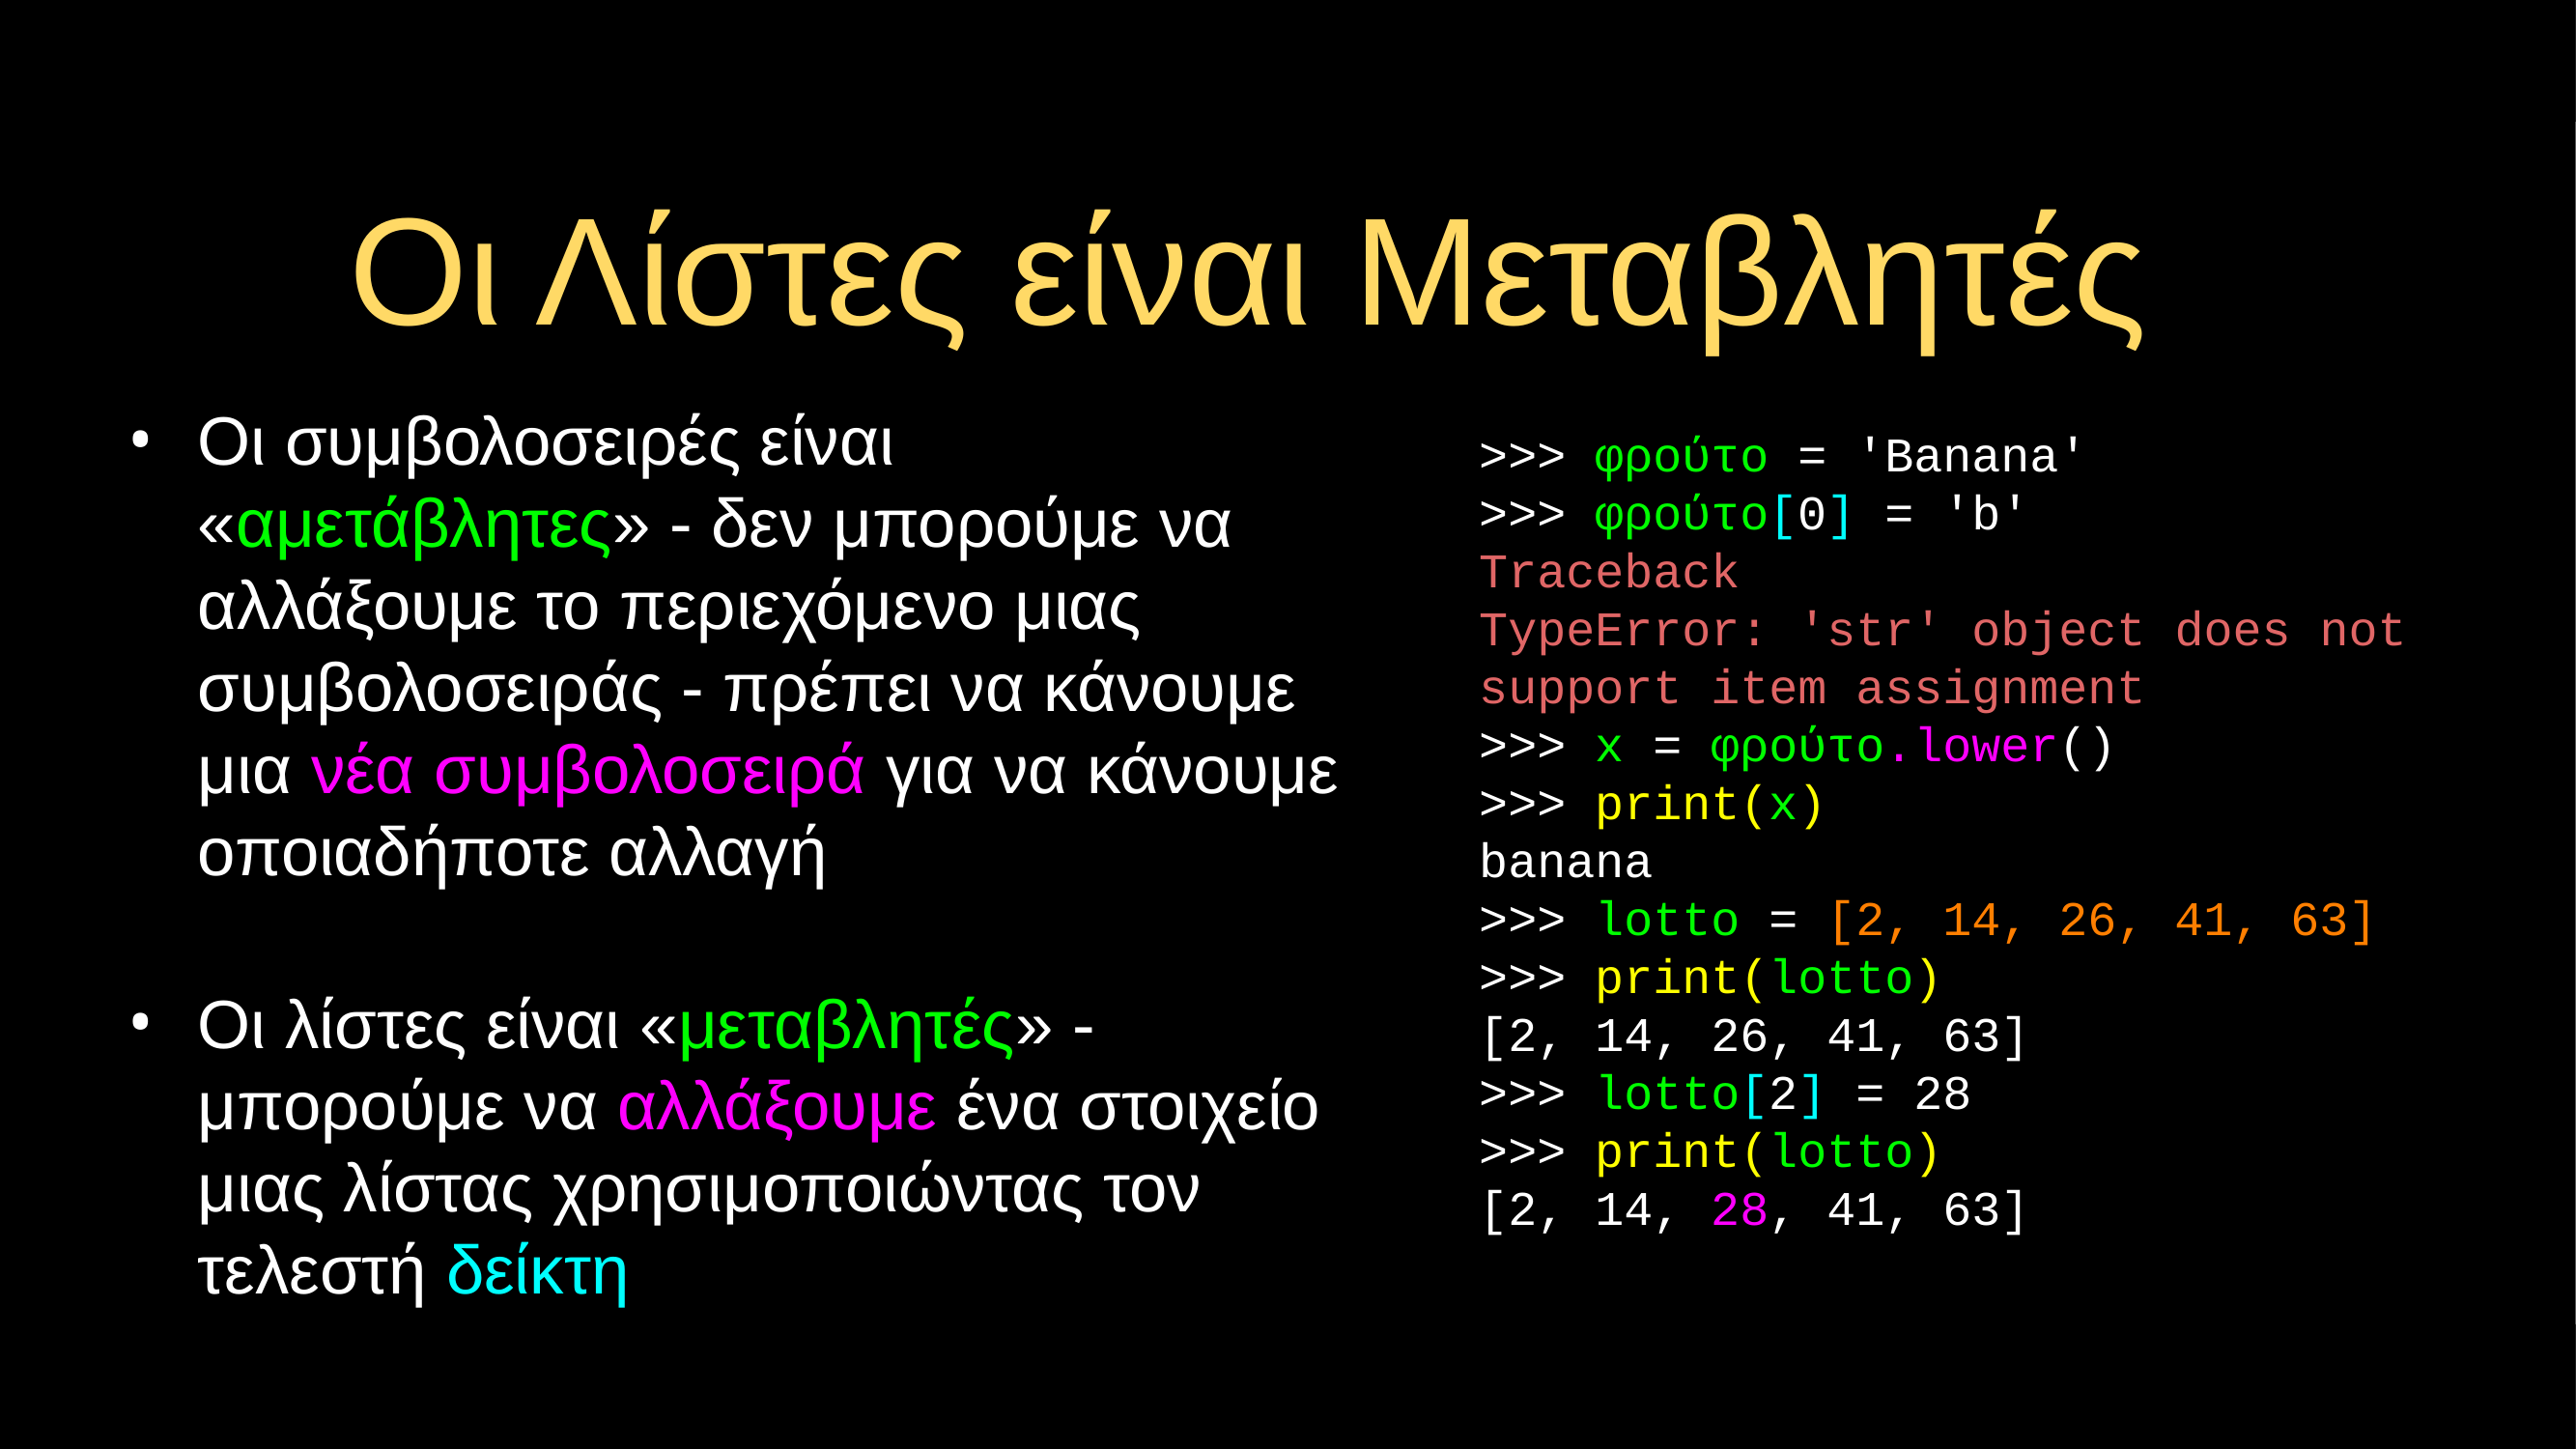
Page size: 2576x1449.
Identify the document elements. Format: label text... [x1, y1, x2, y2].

title Οι Λίστες είναι Μεταβλητές [183, 125, 2314, 403]
list Οι συμβολοσειρές είναι «αμετάβλητες» - δεν μπορούμε να αλλάξουμε το περιεχόμενο μιας συμβολοσειράς - πρέπει να κάνουμε μια νέα συμβολοσειρά για να κάνουμε οποιαδήποτε αλλαγή Οι λίστες είναι «μεταβλητές» - μπορούμε να αλλάξουμε ένα στοιχείο μιας λίστας χρησιμοποιώντας τον τελεστή δείκτη [119, 443, 1368, 1262]
text_box >>> φρούτο = 'Banana' >>> φρούτο[0] = 'b' Traceback TypeError: 'str' object does not support item assignment >>> x = φρούτο.lower() >>> print(x) banana >>> lotto = [2, 14, 26, 41, 63] >>> print(lotto) [2, 14, 26, 41, 63] >>> lotto[2] = 28 >>> print(lotto) [2, 14, 28, 41, 63] [1479, 355, 2504, 1302]
